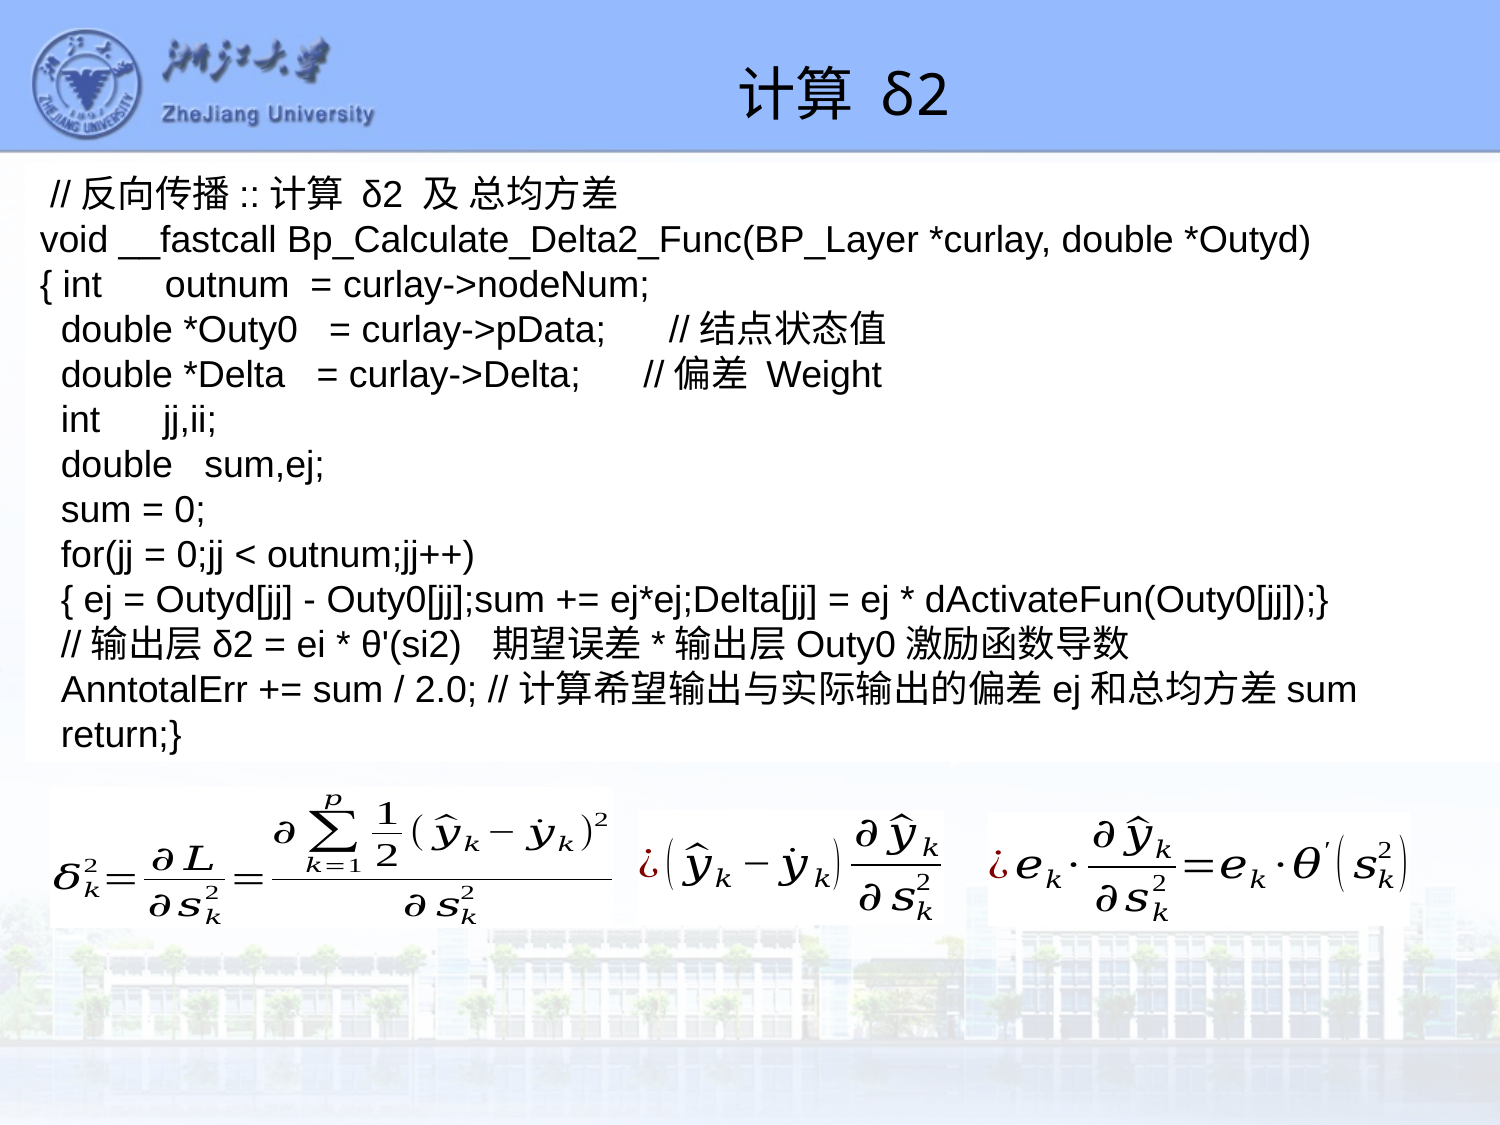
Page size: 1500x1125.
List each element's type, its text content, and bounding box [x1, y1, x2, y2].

picture [0, 0, 1500, 1125]
text_box //反向传播::计算 δ2 及 总均方差 void __fastcall Bp_Calculate_Delta2_Func(BP_Layer *curlay, double *Outyd) { int outnum = curlay->nodeNum; double *Outy0 = curlay->pData; //结点状态值 double *Delta = curlay->Delta; //偏差 Weight int jj,ii; double sum,ej; sum = 0; for(jj = 0;jj < outnum;jj++) { ej = Outyd[jj] - Outy0[jj];sum += ej*ej;Delta[jj] = ej * dActivateFun(Outy0[jj]);} //输出层δ2 = ei * θ'(si2) 期望误差*输出层Outy0激励函数导数 AnntotalErr += sum / 2.0; //计算希望输出与实际输出的偏差ej和总均方差sum return;} [24, 162, 1500, 763]
text_box 计算 δ2 [375, 50, 1313, 135]
